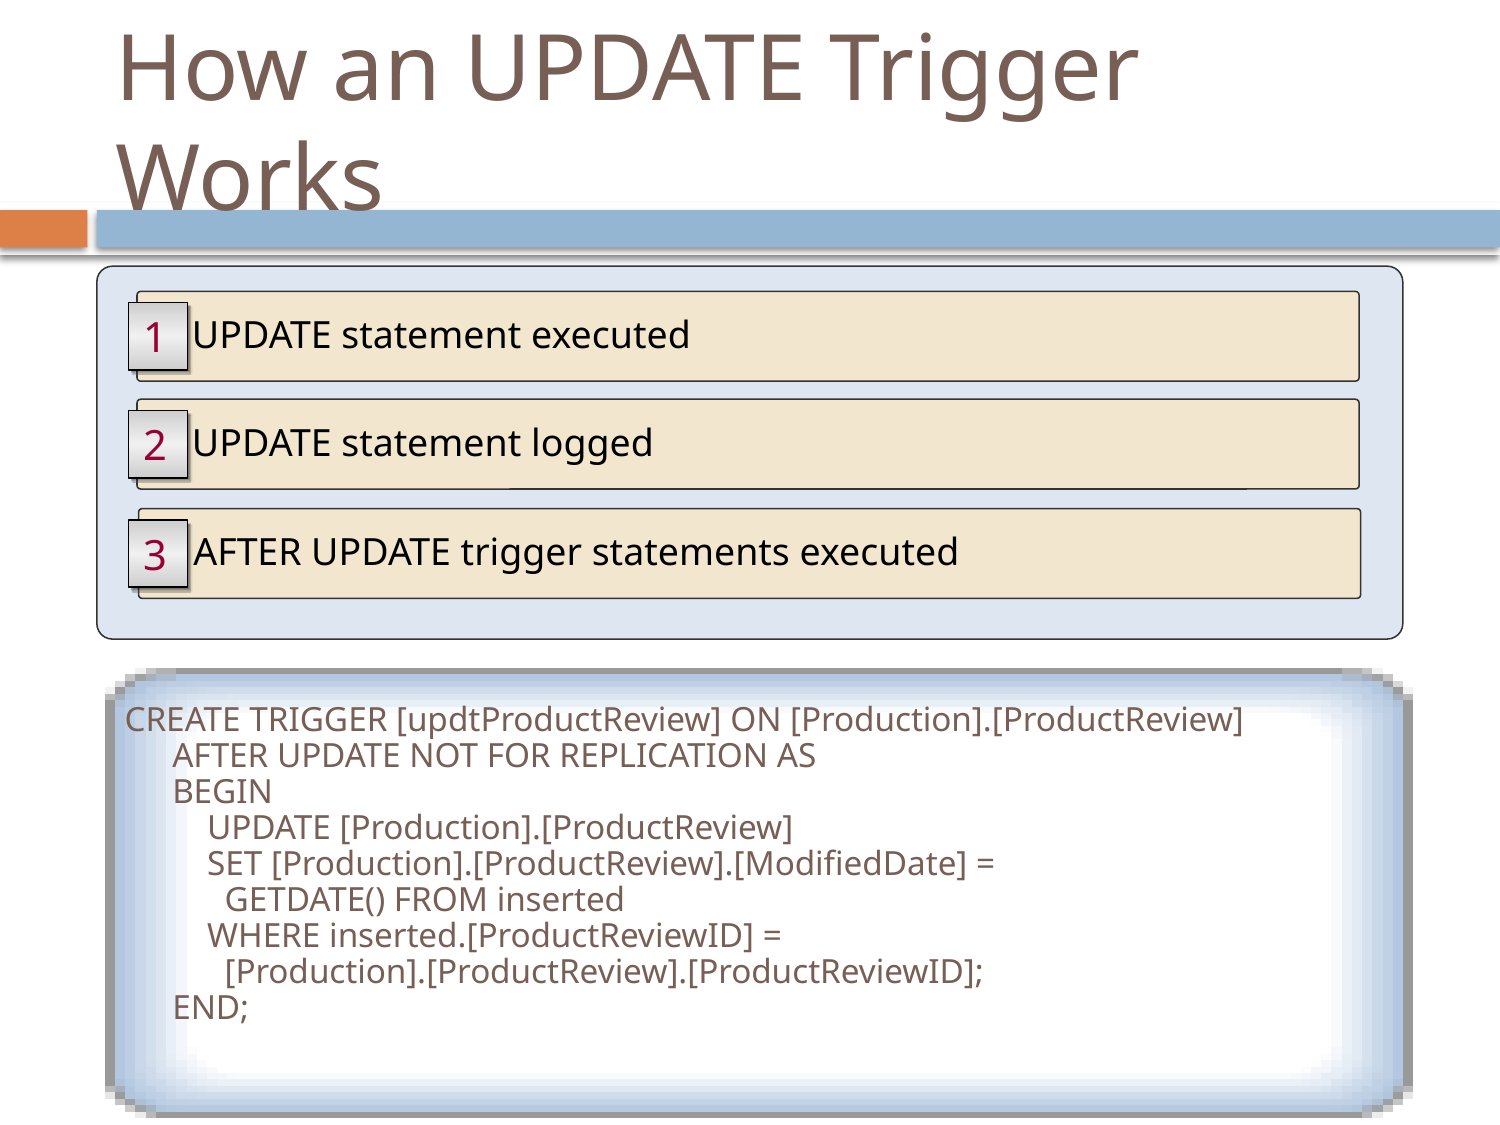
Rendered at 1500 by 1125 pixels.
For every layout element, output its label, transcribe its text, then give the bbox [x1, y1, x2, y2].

title How an UPDATE Trigger Works [100, 37, 1438, 200]
text_box [96, 266, 1403, 640]
text_box 3 [128, 519, 188, 588]
text_box 2 [128, 410, 188, 478]
picture [94, 662, 1424, 1125]
text_box UPDATE statement executed [137, 291, 1360, 382]
text_box UPDATE statement logged [137, 399, 1360, 490]
text_box 1 [128, 302, 188, 370]
text_box AFTER UPDATE trigger statements executed [138, 508, 1361, 599]
